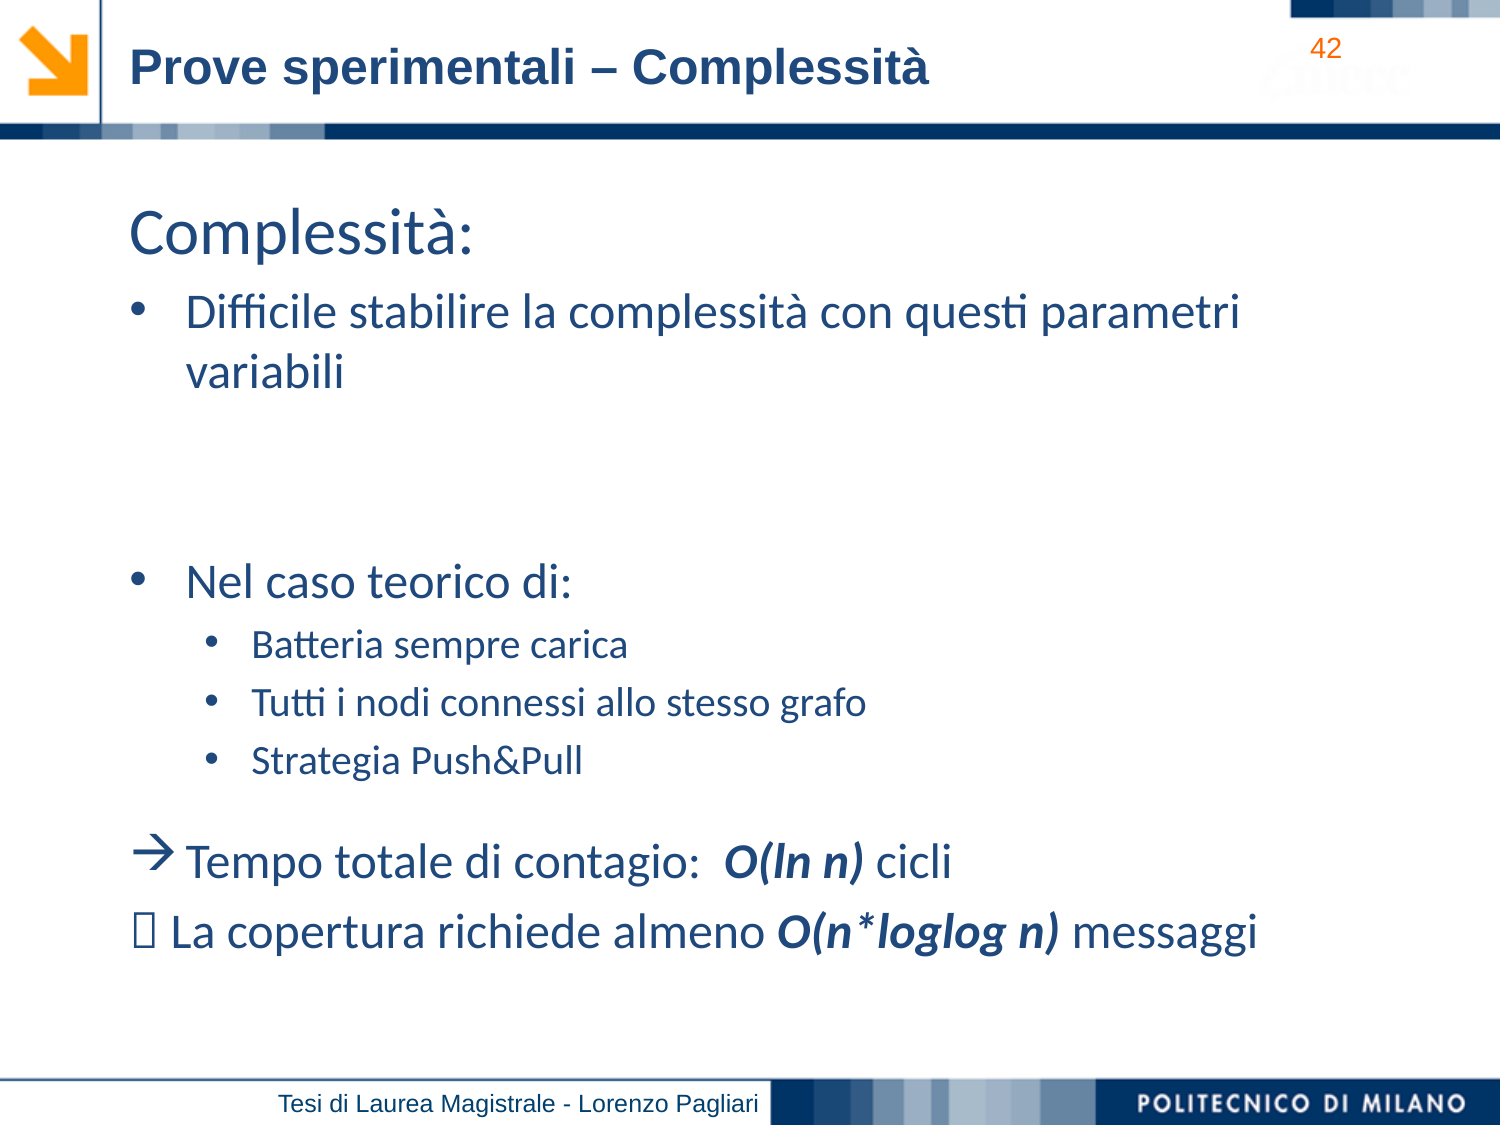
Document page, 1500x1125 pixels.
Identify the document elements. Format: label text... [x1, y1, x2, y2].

list Complessità: Difficile stabilire la complessità con questi parametri variabili Nel caso teorico di: Batteria sempre carica Tutti i nodi connessi allo stesso grafo Strategia Push&Pull Tempo totale di contagio: O(ln n) cicli  La copertura richiede almeno O(n*loglog n) messaggi [114, 181, 1350, 1042]
list Prove sperimentali – Complessità [114, 26, 1273, 111]
picture [0, 0, 1500, 1125]
